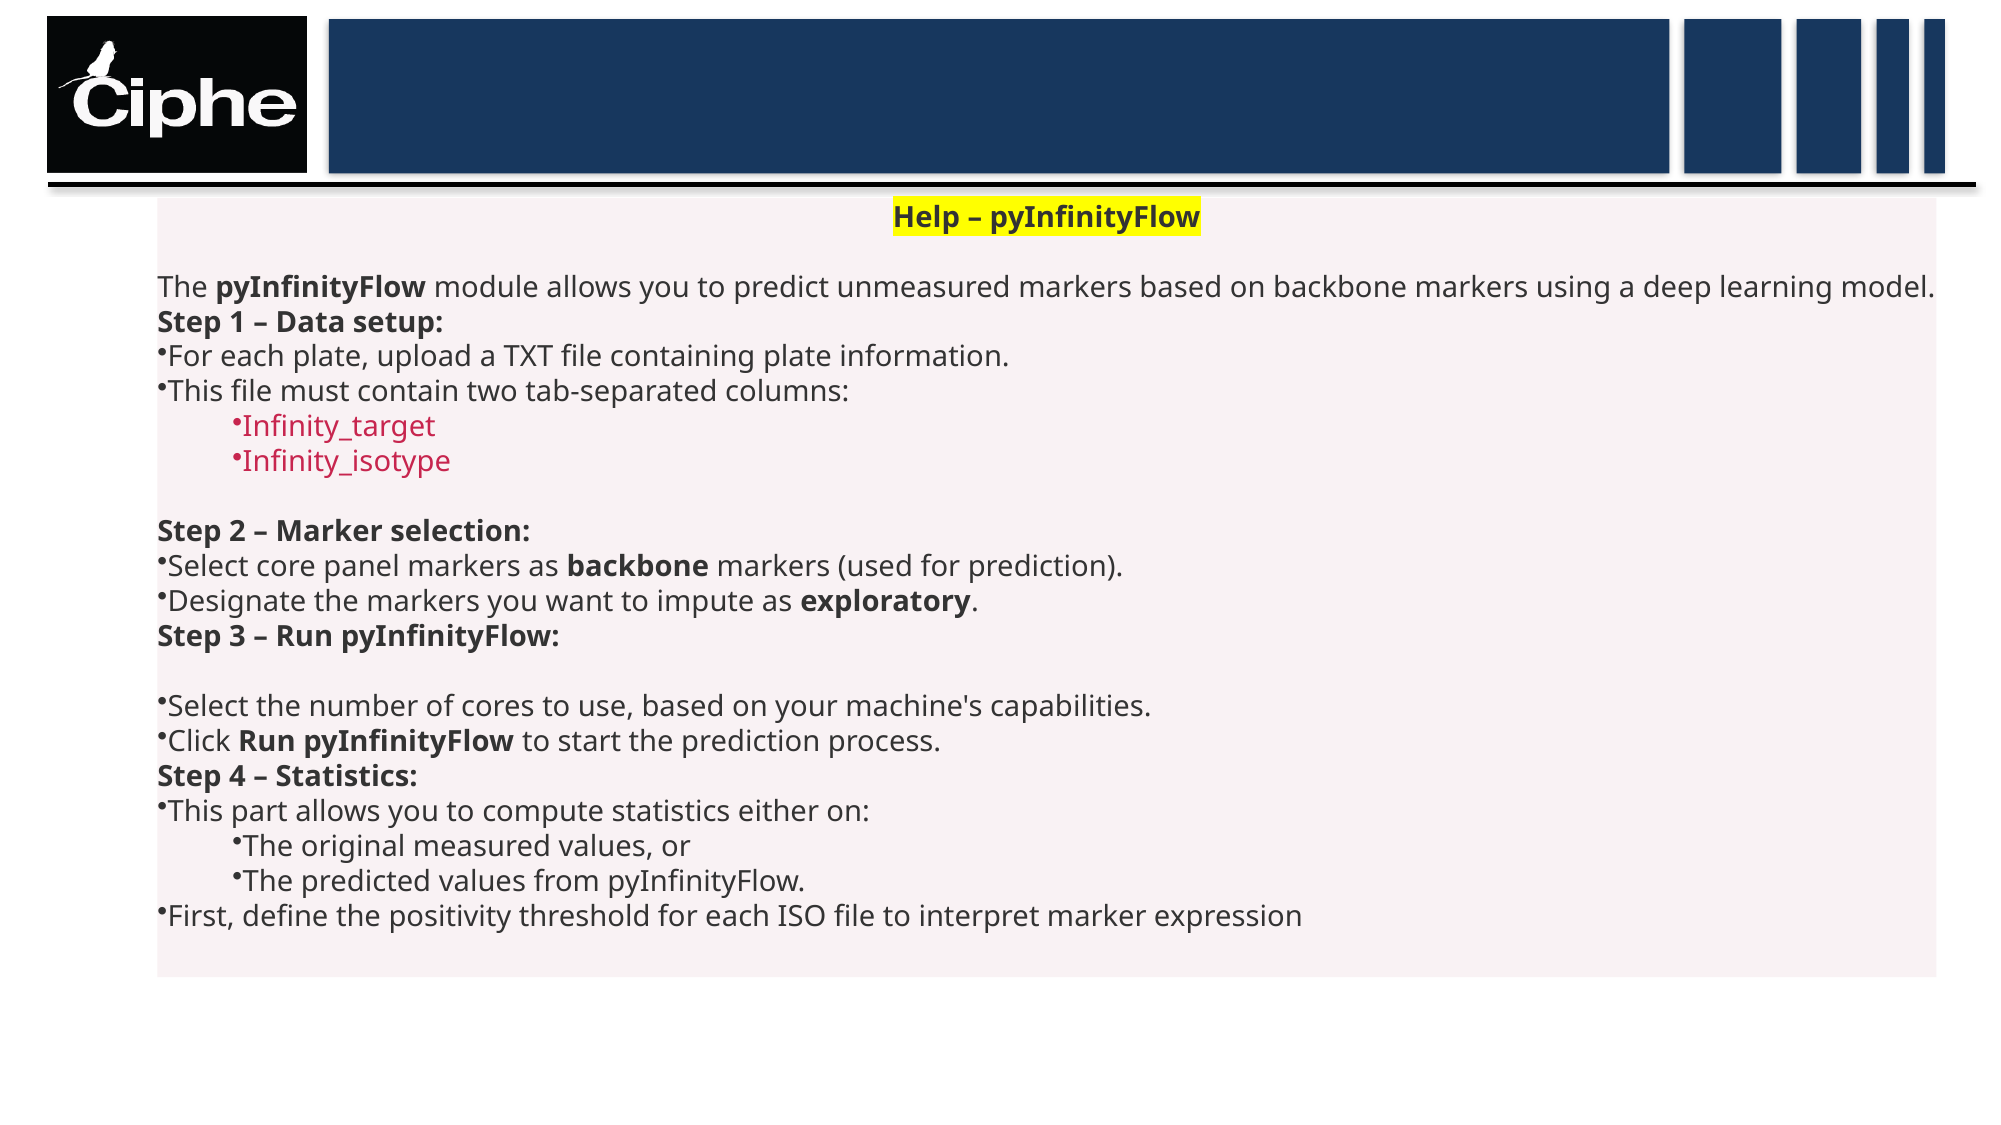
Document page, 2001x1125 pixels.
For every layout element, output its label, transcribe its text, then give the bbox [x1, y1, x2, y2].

text_box Help – pyInfinityFlow The pyInfinityFlow module allows you to predict unmeasured markers based on backbone markers using a deep learning model. Step 1 – Data setup: For each plate, upload a TXT file containing plate information. This file must contain two tab-separated columns: Infinity_target Infinity_isotype Step 2 – Marker selection: Select core panel markers as backbone markers (used for prediction). Designate the markers you want to impute as exploratory. Step 3 – Run pyInfinityFlow: Select the number of cores to use, based on your machine's capabilities. Click Run pyInfinityFlow to start the prediction process. Step 4 – Statistics: This part allows you to compute statistics either on: The original measured values, or The predicted values from pyInfinityFlow. First, define the positivity threshold for each ISO file to interpret marker expression [157, 197, 1937, 978]
picture [47, 16, 307, 173]
